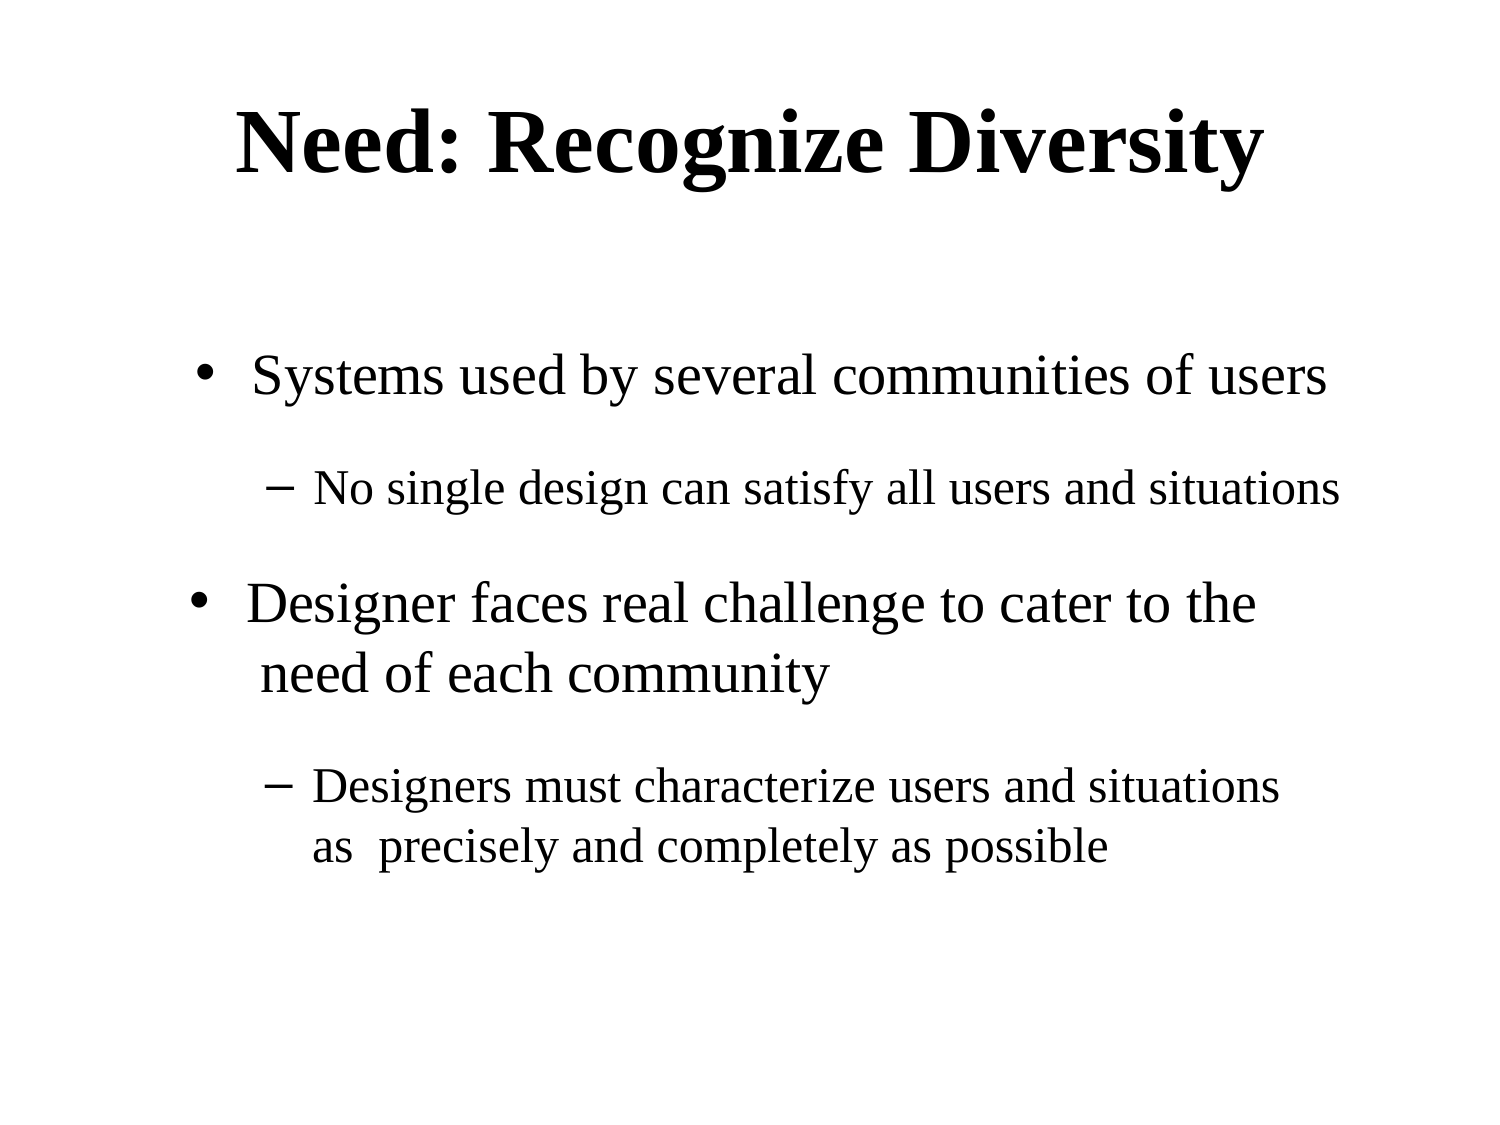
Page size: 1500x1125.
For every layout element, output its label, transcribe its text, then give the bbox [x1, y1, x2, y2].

title Need: Recognize Diversity [233, 78, 1266, 269]
text_box Systems used by several communities of users No single design can satisfy all users and situations Designer faces real challenge to cater to the need of each community Designers must characterize users and situations as precisely and completely as possible [187, 334, 1342, 873]
